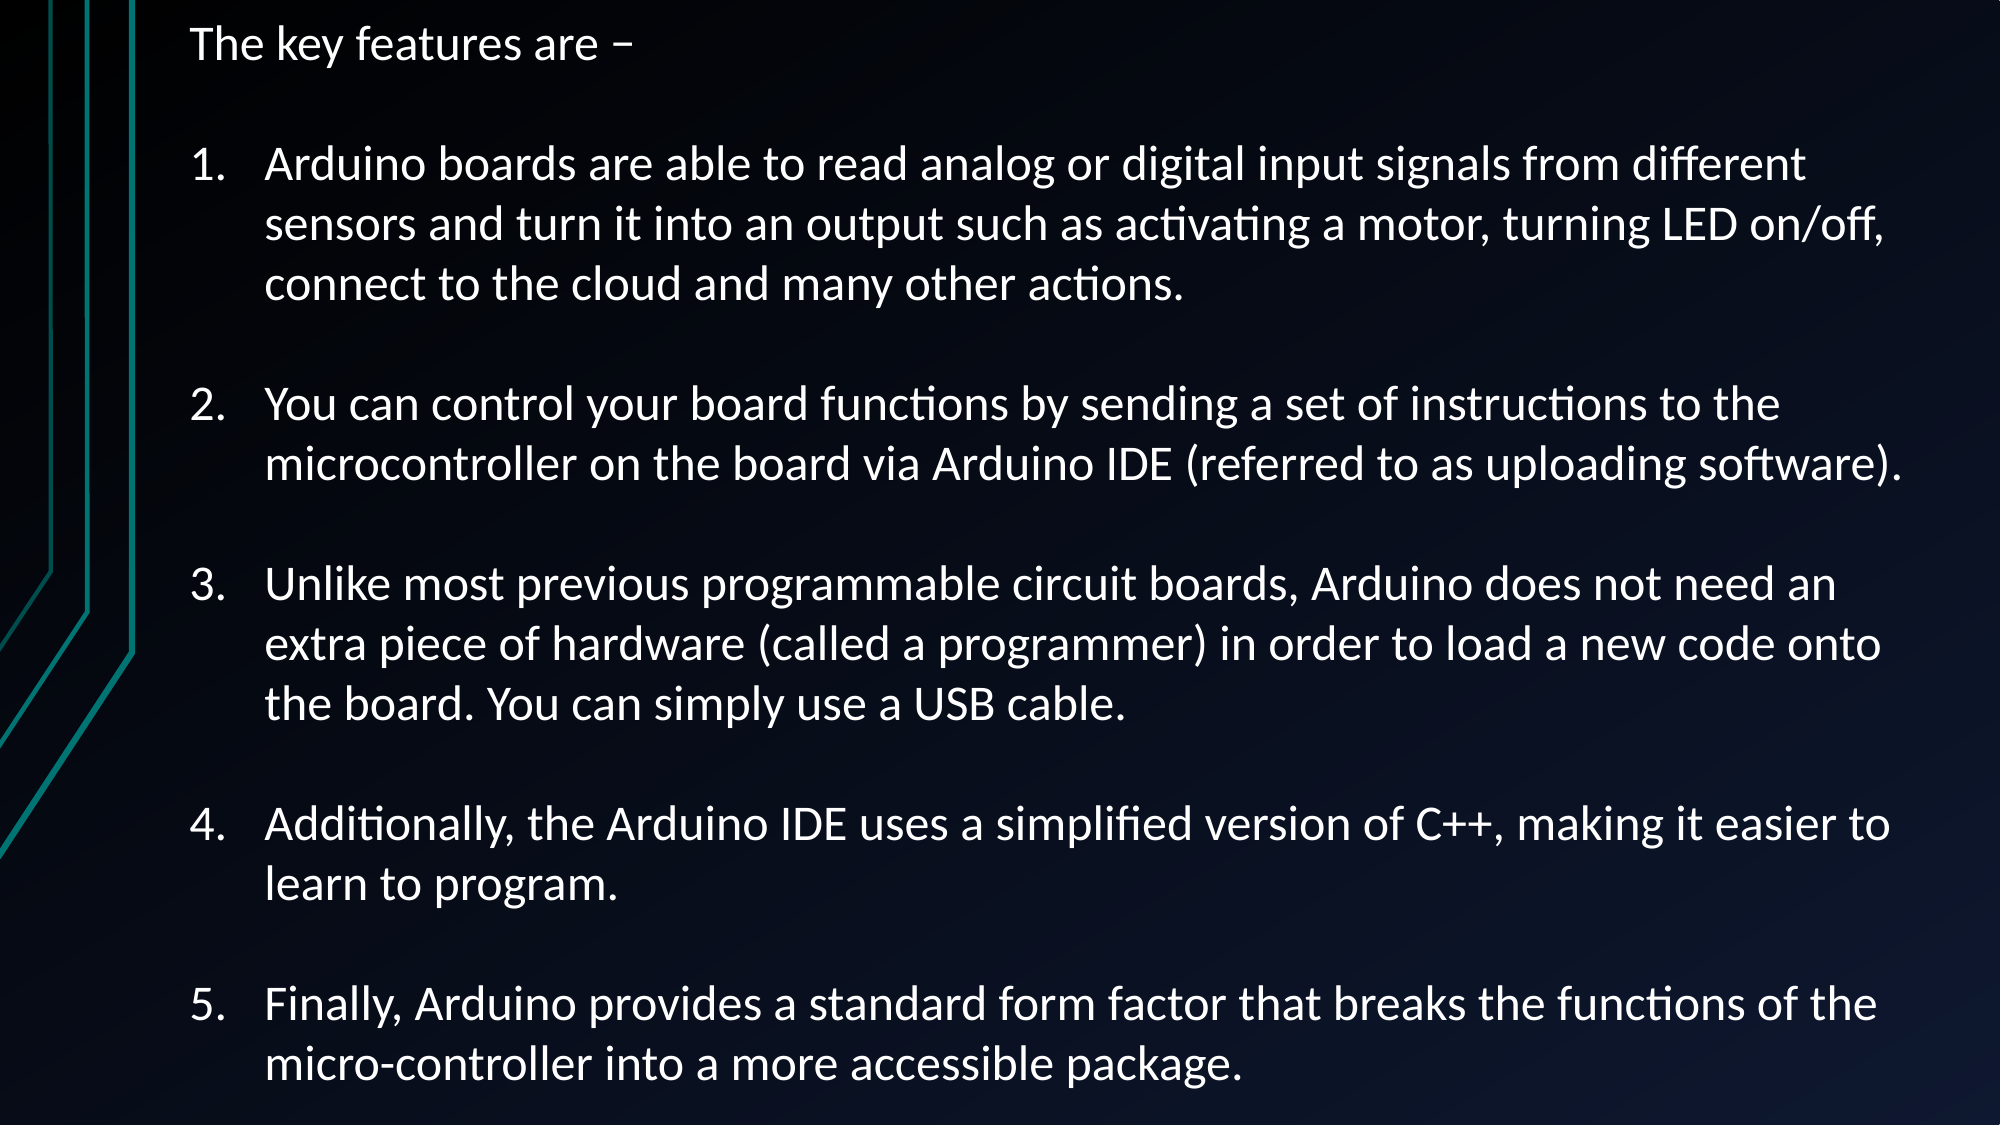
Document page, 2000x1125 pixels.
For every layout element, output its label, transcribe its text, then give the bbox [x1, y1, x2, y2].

text_box The key features are − Arduino boards are able to read analog or digital input signals from different sensors and turn it into an output such as activating a motor, turning LED on/off, connect to the cloud and many other actions. You can control your board functions by sending a set of instructions to the microcontroller on the board via Arduino IDE (referred to as uploading software). Unlike most previous programmable circuit boards, Arduino does not need an extra piece of hardware (called a programmer) in order to load a new code onto the board. You can simply use a USB cable. Additionally, the Arduino IDE uses a simplified version of C++, making it easier to learn to program. Finally, Arduino provides a standard form factor that breaks the functions of the micro-controller into a more accessible package. [174, 2, 1963, 1098]
